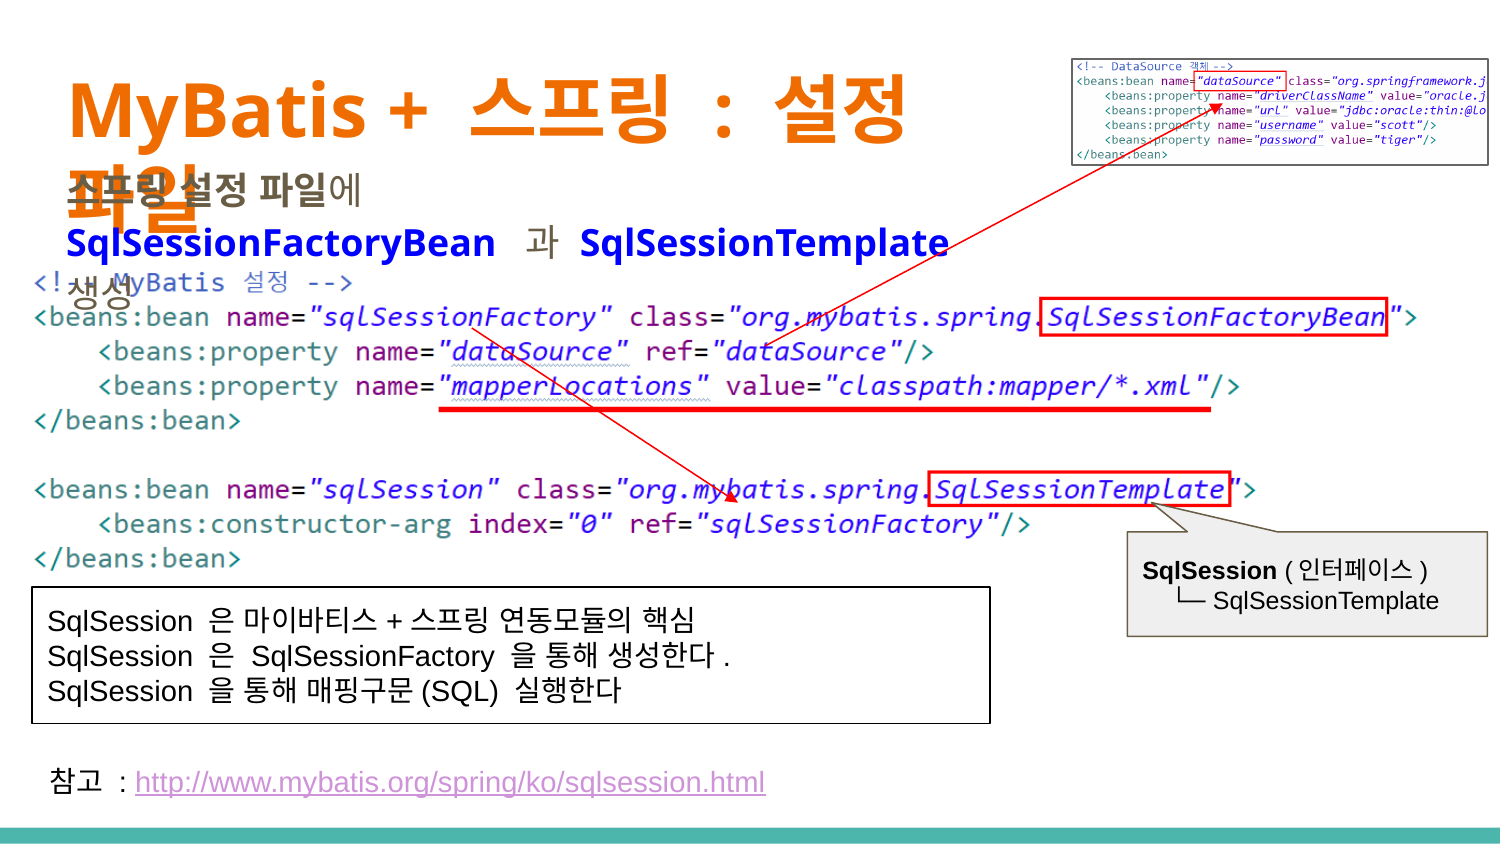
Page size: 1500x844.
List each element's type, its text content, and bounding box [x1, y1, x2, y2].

picture [24, 258, 1427, 588]
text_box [471, 327, 739, 503]
list 스프링 설정 파일에 SqlSessionFactoryBean 과 SqlSessionTemplate 생성 [51, 145, 759, 257]
picture [1072, 59, 1488, 165]
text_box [765, 103, 1224, 347]
text_box SqlSession 은 마이바티스+스프링 연동모듈의 핵심 SqlSession 은 SqlSessionFactory 을 통해 생성한다. SqlSession 을 통해 매핑구문(SQL) 실행한다 [32, 596, 990, 724]
text_box SqlSession (인터페이스) └─ SqlSessionTemplate [1127, 531, 1488, 637]
title MyBatis + 스프링 : 설정 파일 [51, 48, 1032, 145]
text_box 참고 : http://www.mybatis.org/spring/ko/sqlsession.html [34, 748, 841, 809]
